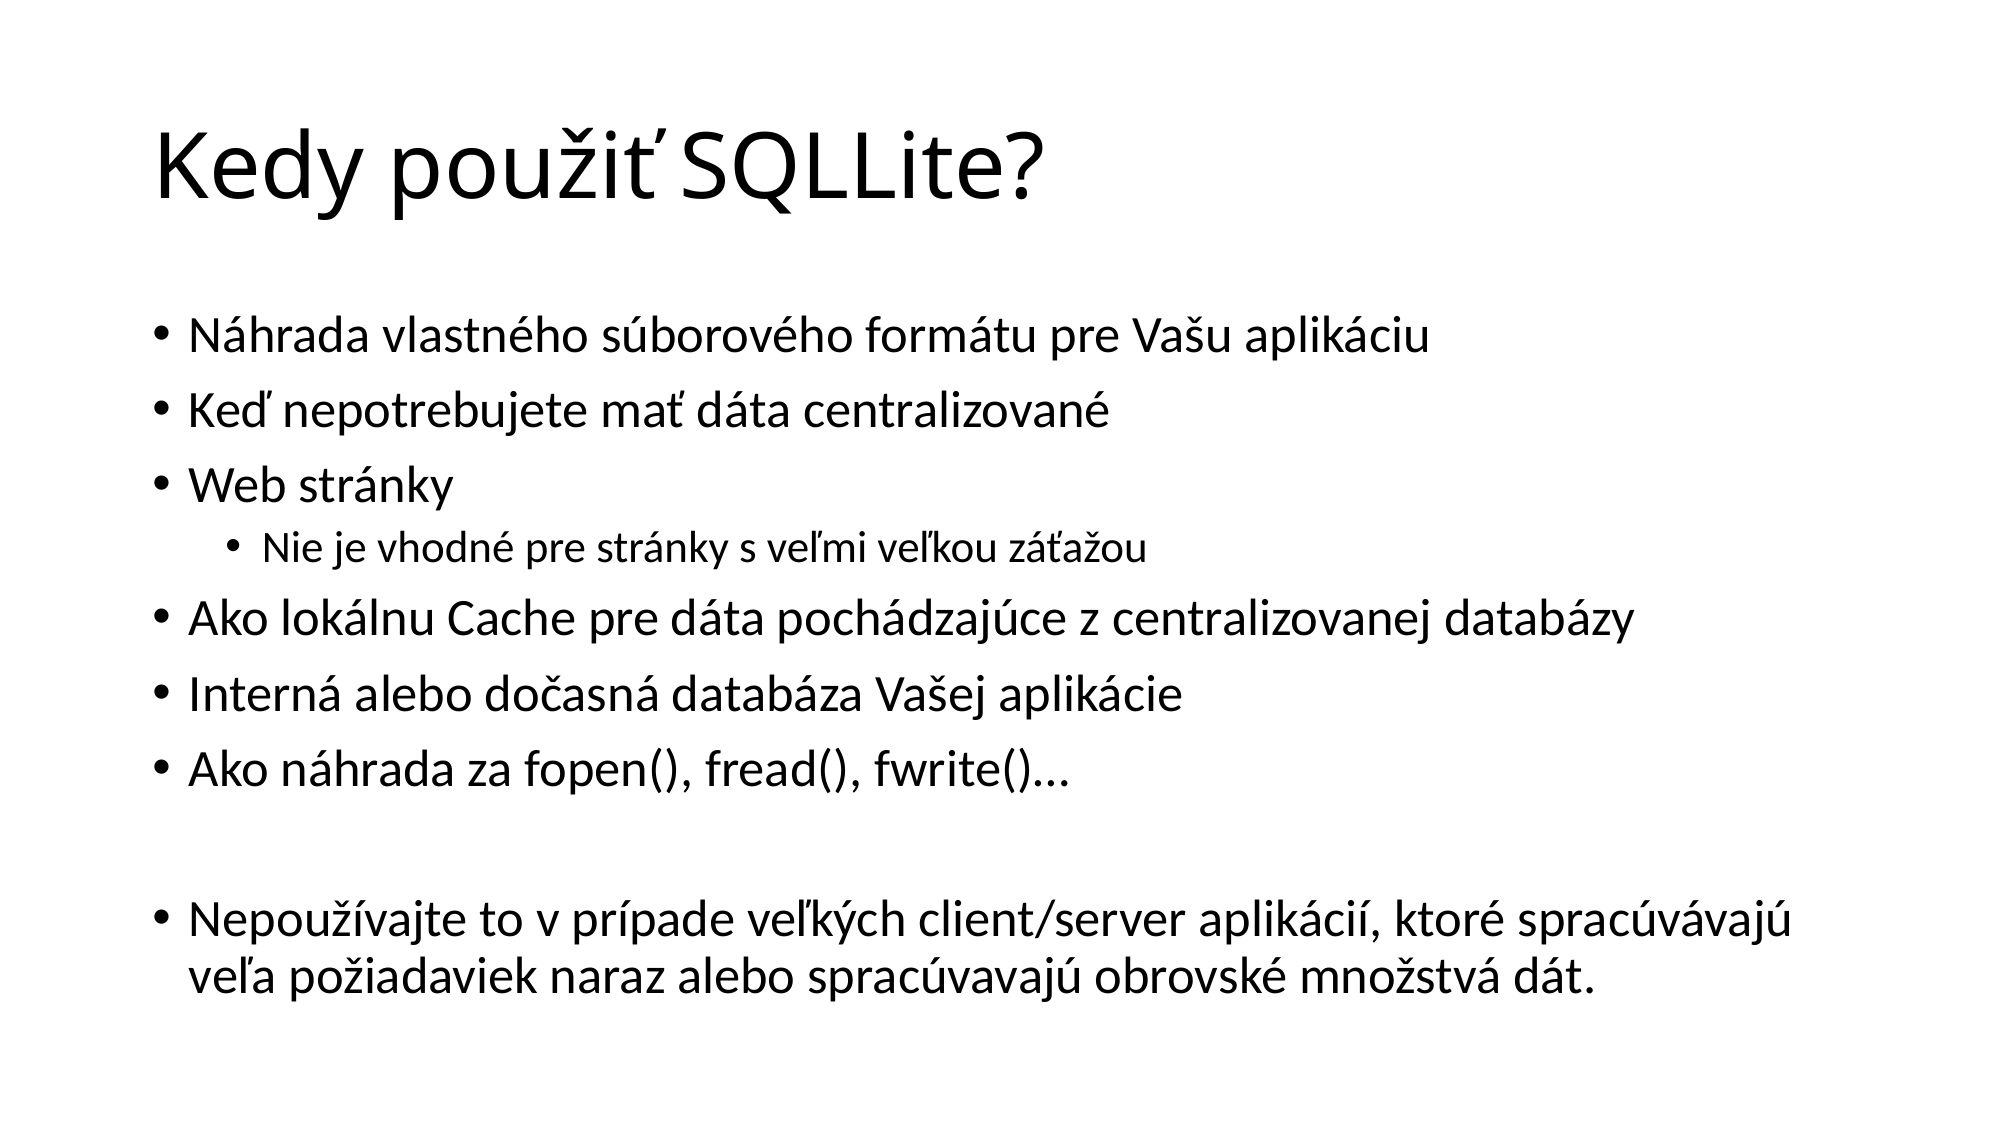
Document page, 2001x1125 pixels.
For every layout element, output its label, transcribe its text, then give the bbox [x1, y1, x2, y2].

title Kedy použiť SQLLite? [137, 59, 1863, 278]
list Náhrada vlastného súborového formátu pre Vašu aplikáciu Keď nepotrebujete mať dáta centralizované Web stránky Nie je vhodné pre stránky s veľmi veľkou záťažou Ako lokálnu Cache pre dáta pochádzajúce z centralizovanej databázy Interná alebo dočasná databáza Vašej aplikácie Ako náhrada za fopen(), fread(), fwrite()… Nepoužívajte to v prípade veľkých client/server aplikácií, ktoré spracúvávajú veľa požiadaviek naraz alebo spracúvavajú obrovské množstvá dát. [137, 299, 1863, 1014]
